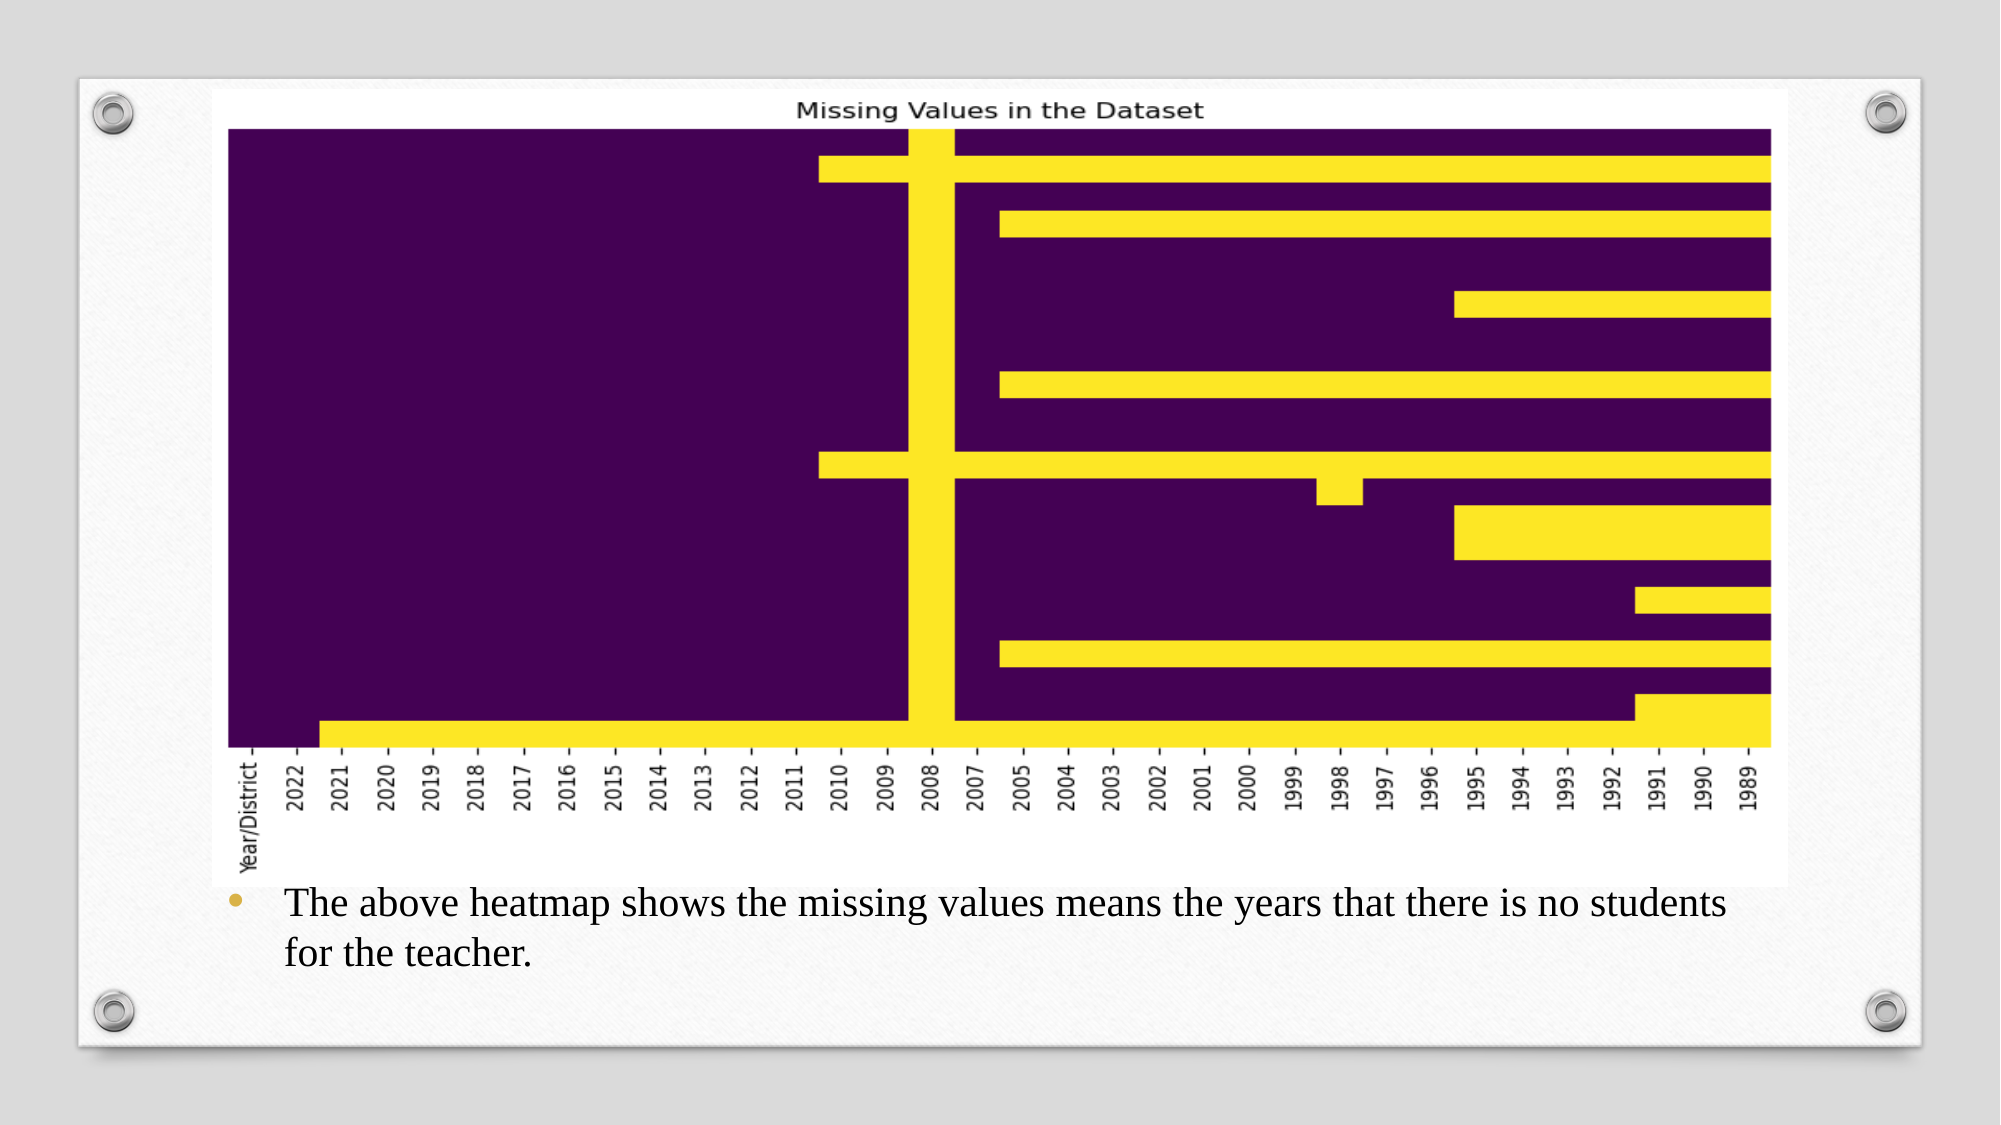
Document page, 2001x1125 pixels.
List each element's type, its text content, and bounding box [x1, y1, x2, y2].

list The above heatmap shows the missing values means the years that there is no students for the teacher. [212, 867, 1789, 1009]
picture [0, 0, 2000, 1125]
